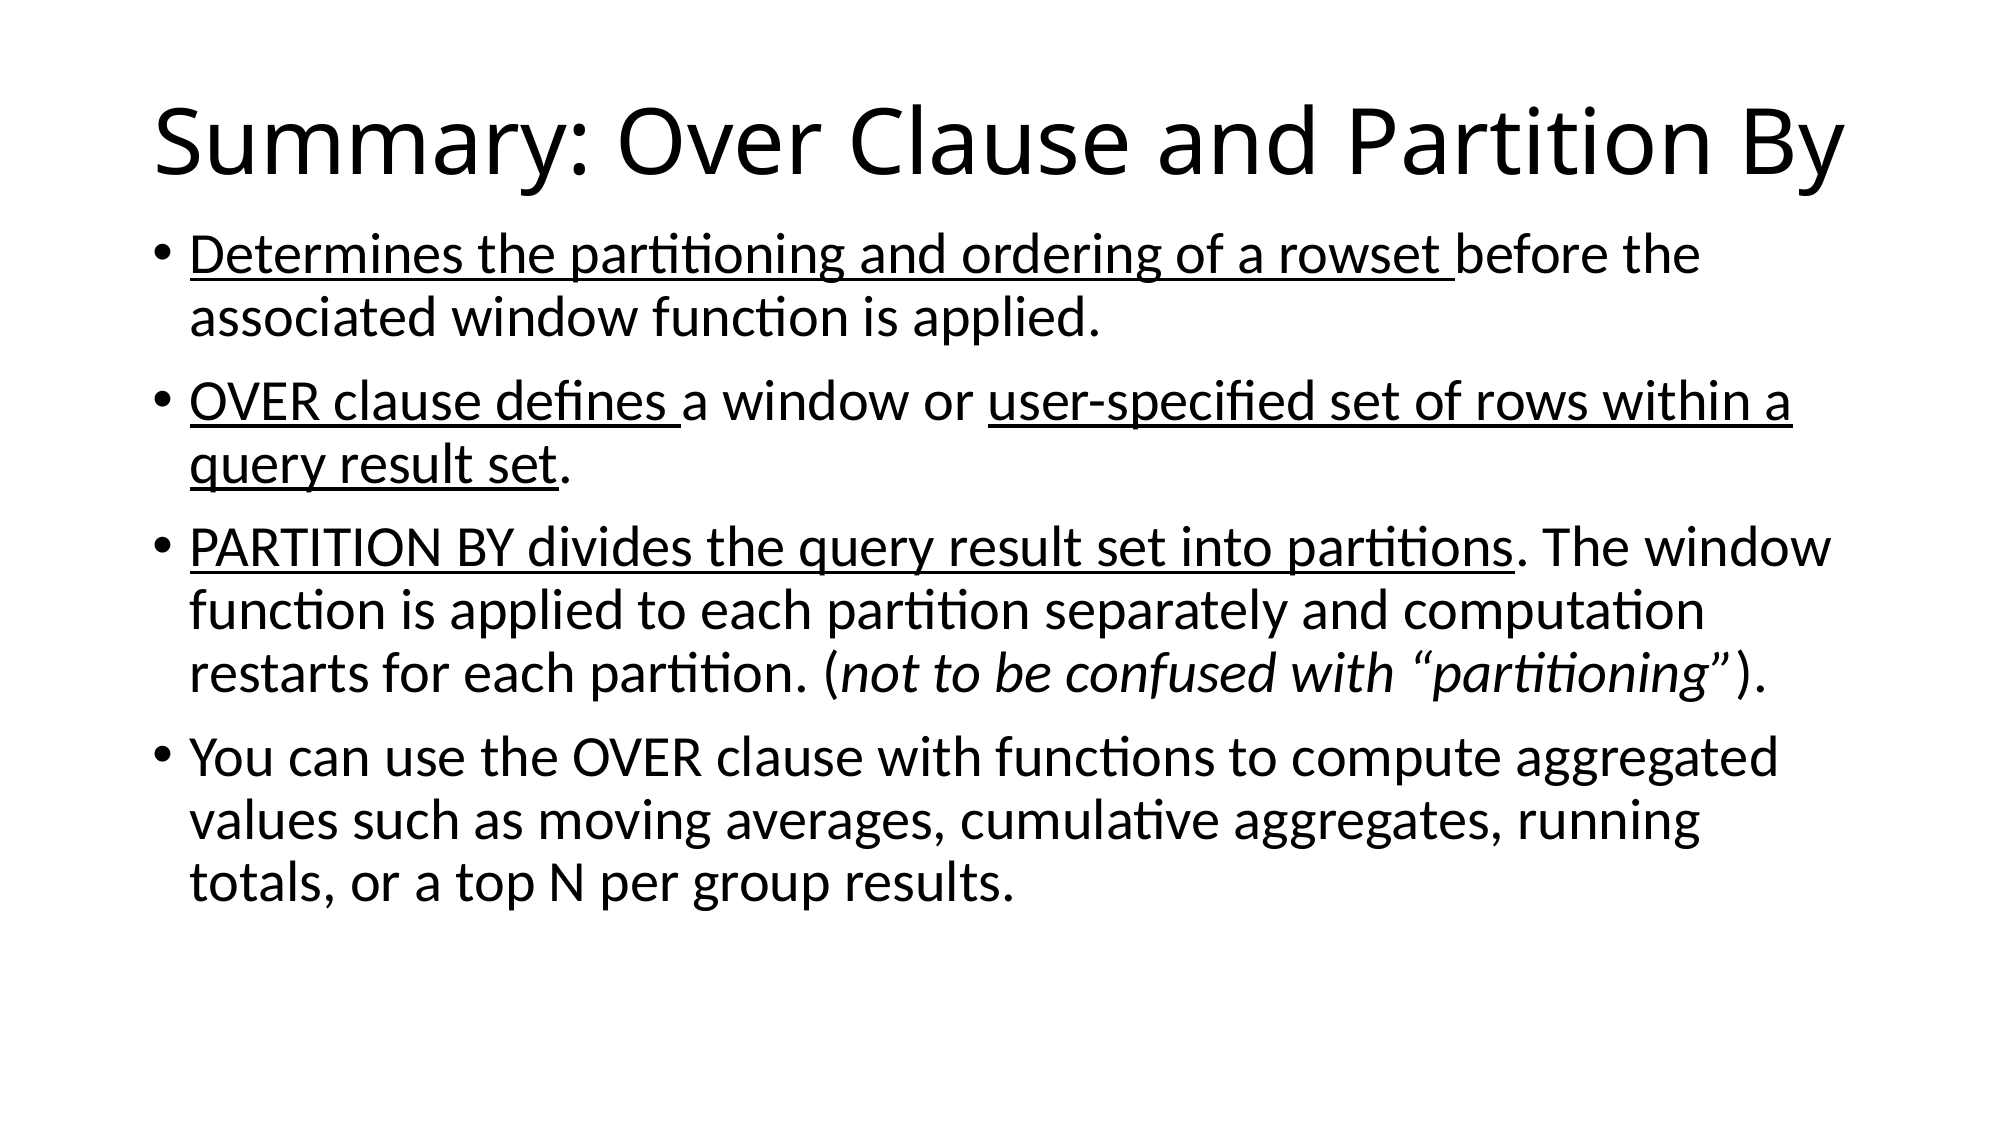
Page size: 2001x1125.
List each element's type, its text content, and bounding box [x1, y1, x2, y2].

list Determines the partitioning and ordering of a rowset before the associated window function is applied. OVER clause defines a window or user-specified set of rows within a query result set. PARTITION BY divides the query result set into partitions. The window function is applied to each partition separately and computation restarts for each partition. (not to be confused with “partitioning”). You can use the OVER clause with functions to compute aggregated values such as moving averages, cumulative aggregates, running totals, or a top N per group results. [137, 216, 1863, 1014]
title Summary: Over Clause and Partition By [137, 59, 1863, 216]
